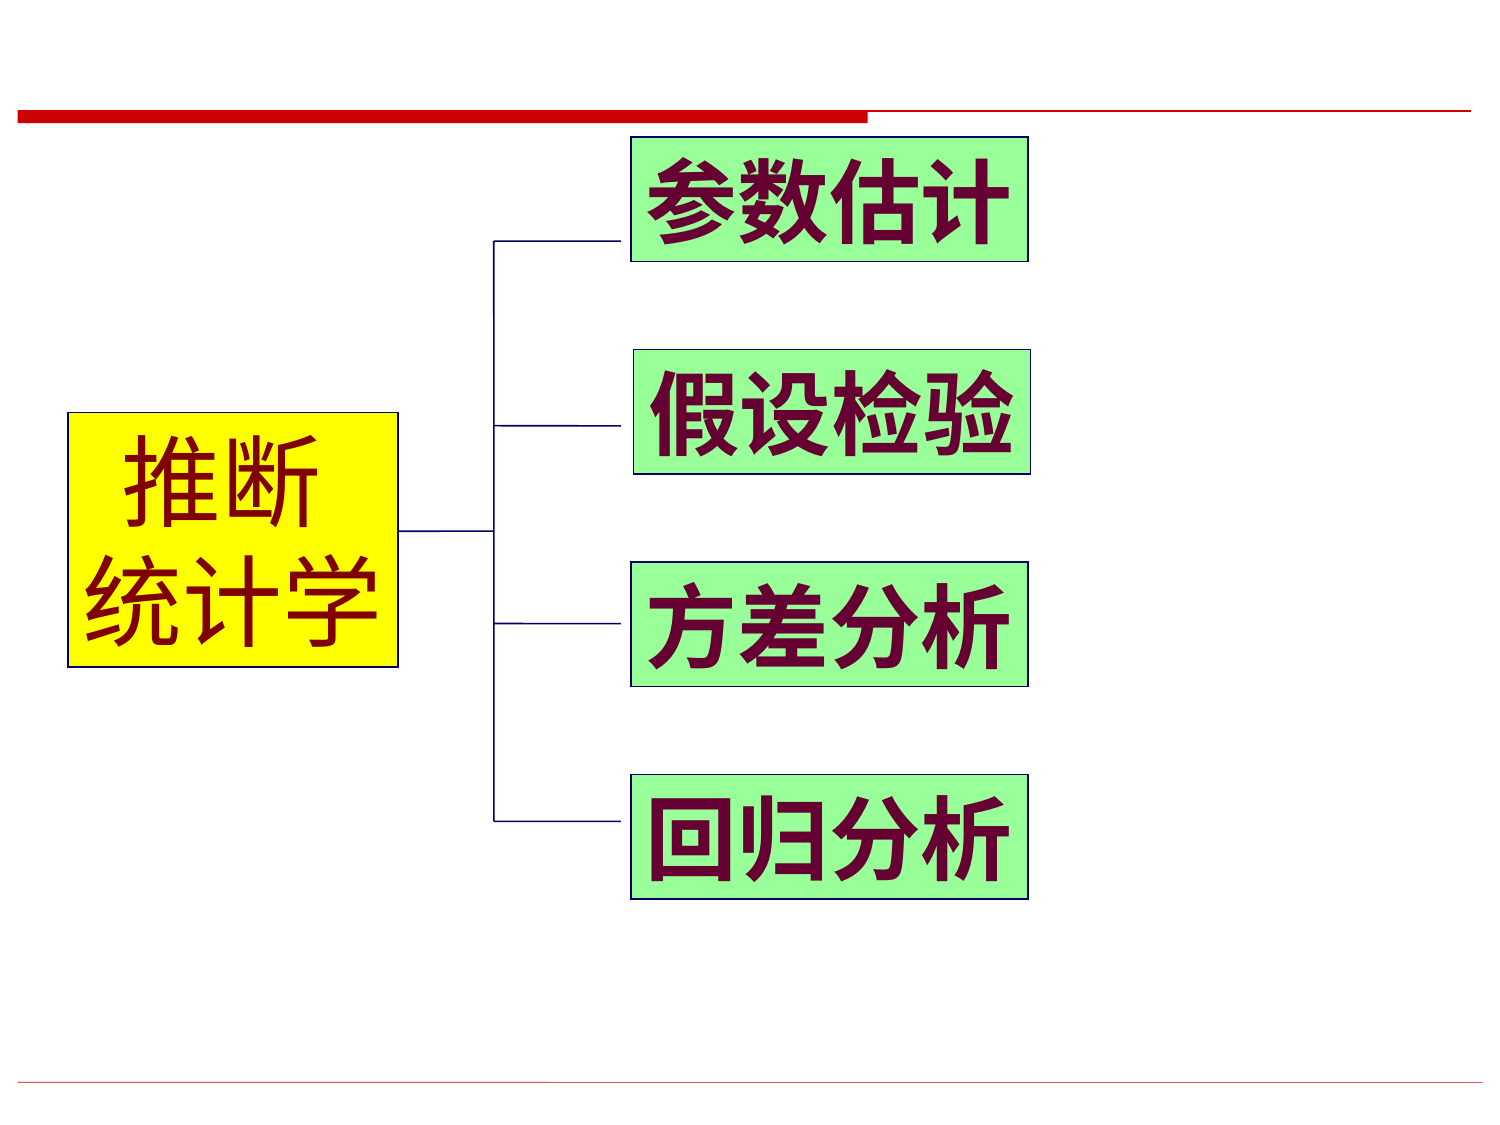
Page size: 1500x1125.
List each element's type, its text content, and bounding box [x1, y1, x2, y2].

text_box 参数估计 [631, 136, 1028, 262]
text_box 推断 统计学 [68, 412, 392, 668]
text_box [392, 241, 621, 822]
text_box 假设检验 [633, 349, 1031, 475]
text_box 方差分析 [631, 561, 1028, 687]
text_box 回归分析 [631, 774, 1028, 900]
